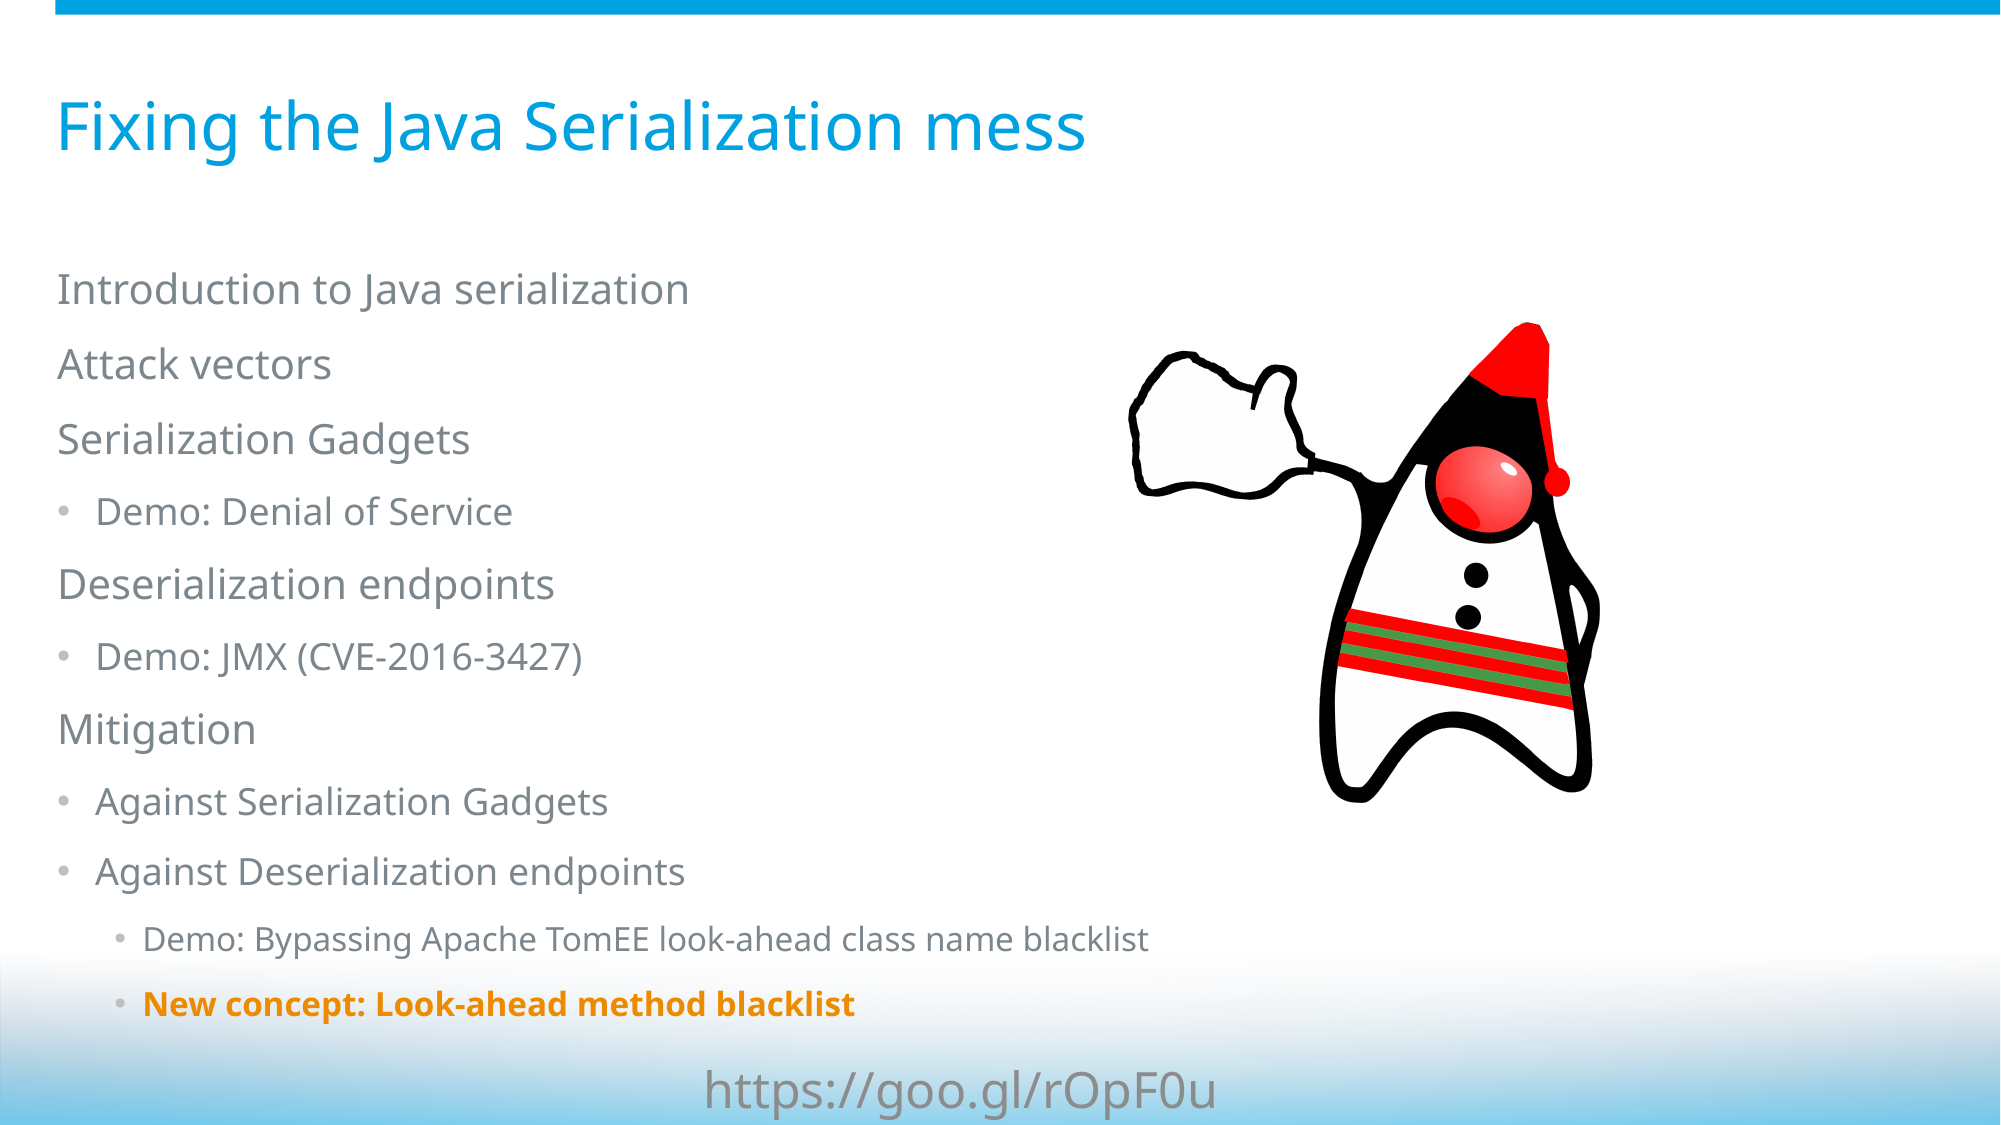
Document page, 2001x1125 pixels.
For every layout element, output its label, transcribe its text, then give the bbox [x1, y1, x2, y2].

picture [1, 188, 2001, 1125]
title Fixing the Java Serialization mess [55, 14, 1945, 164]
list Introduction to Java serialization Attack vectors Serialization Gadgets Demo: Denial of Service Deserialization endpoints Demo: JMX (CVE-2016-3427) Mitigation Against Serialization Gadgets Against Deserialization endpoints Demo: Bypassing Apache TomEE look-ahead class name blacklist New concept: Look-ahead method blacklist [55, 262, 1945, 1021]
